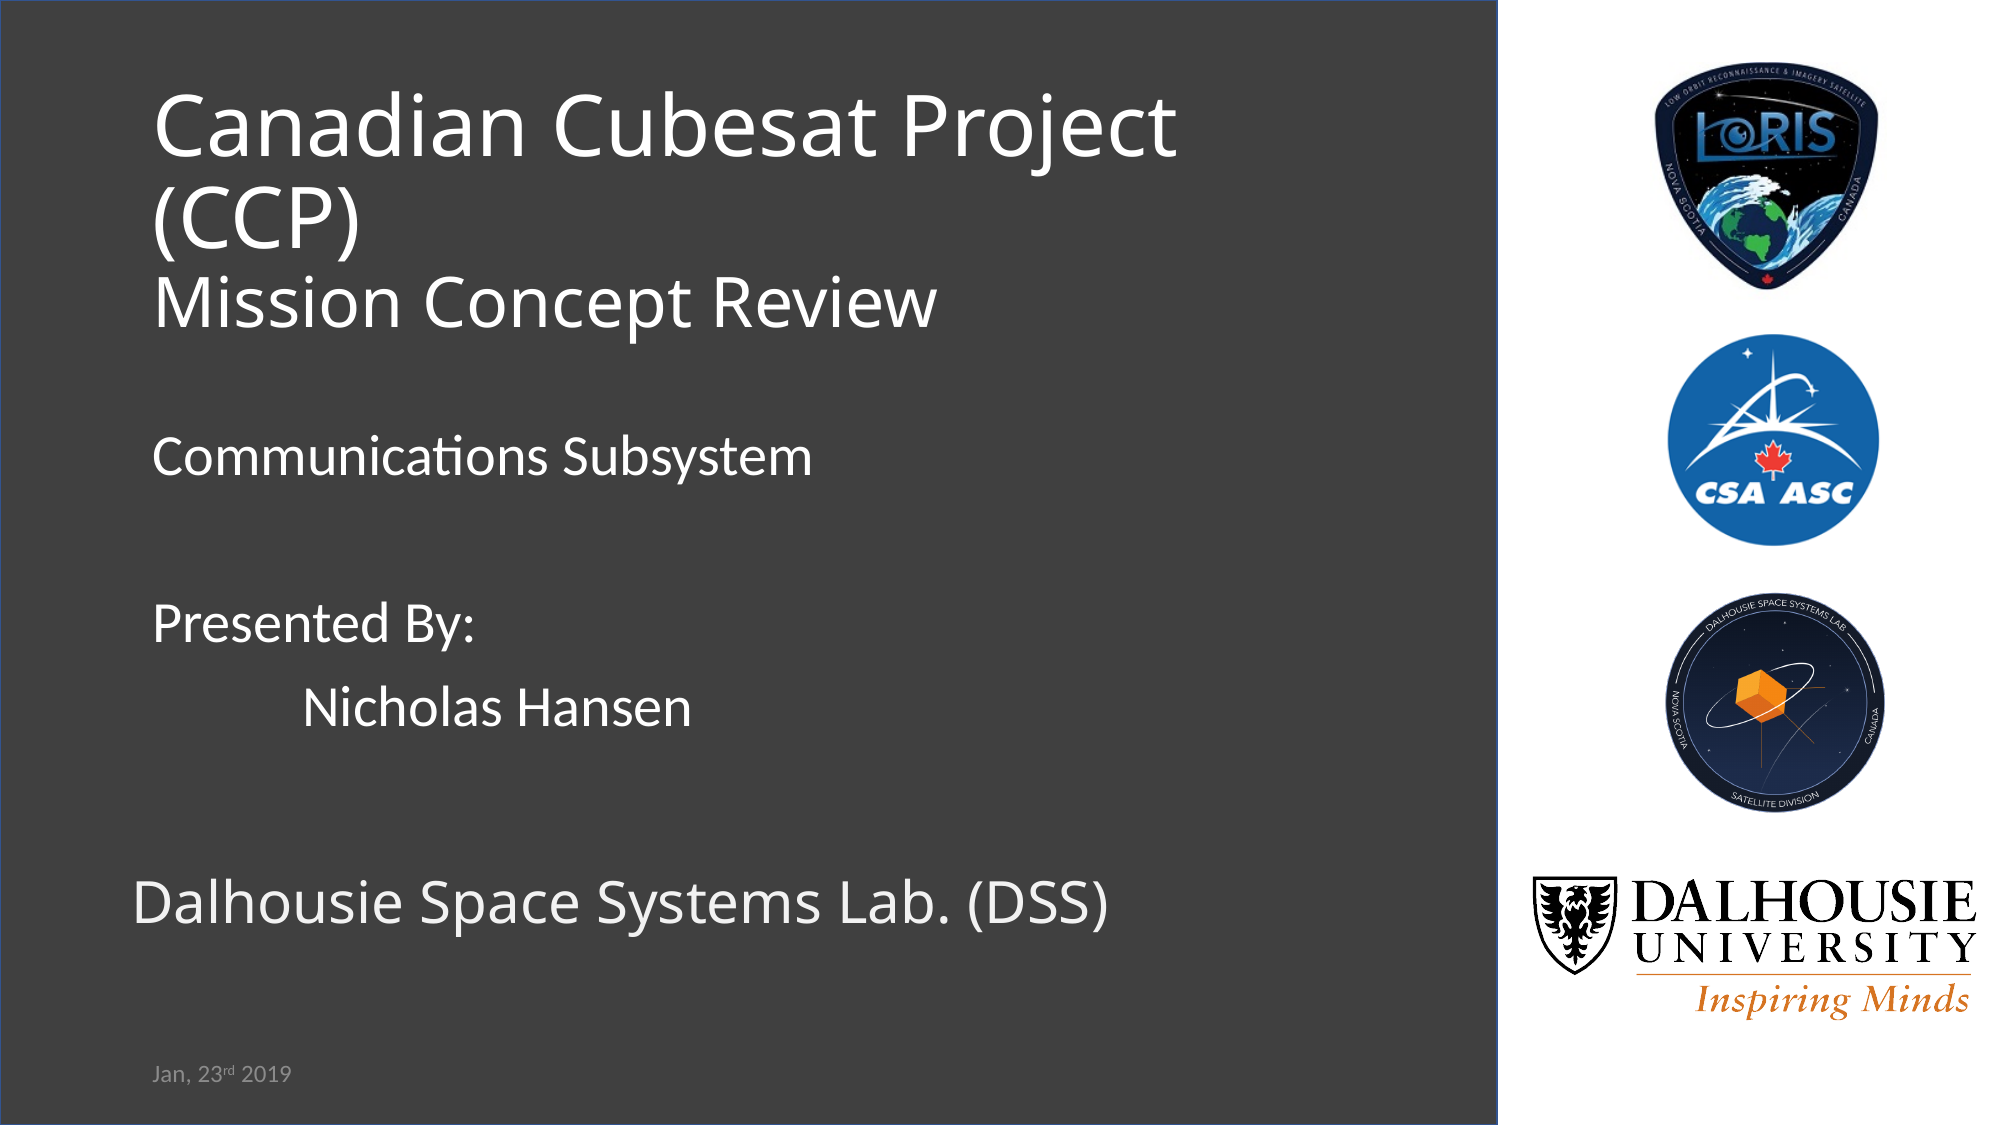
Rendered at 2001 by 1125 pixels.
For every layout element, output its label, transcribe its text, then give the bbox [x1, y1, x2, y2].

picture [1521, 332, 1989, 1033]
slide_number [137, 1042, 588, 1103]
list Dalhousie Space Systems Lab. (DSS) [116, 865, 1465, 996]
list Communications Subsystem Presented By: Nicholas Hansen [137, 417, 1413, 865]
picture [1650, 62, 1898, 308]
title Canadian Cubesat Project (CCP) Mission Concept Review [137, 75, 1397, 351]
